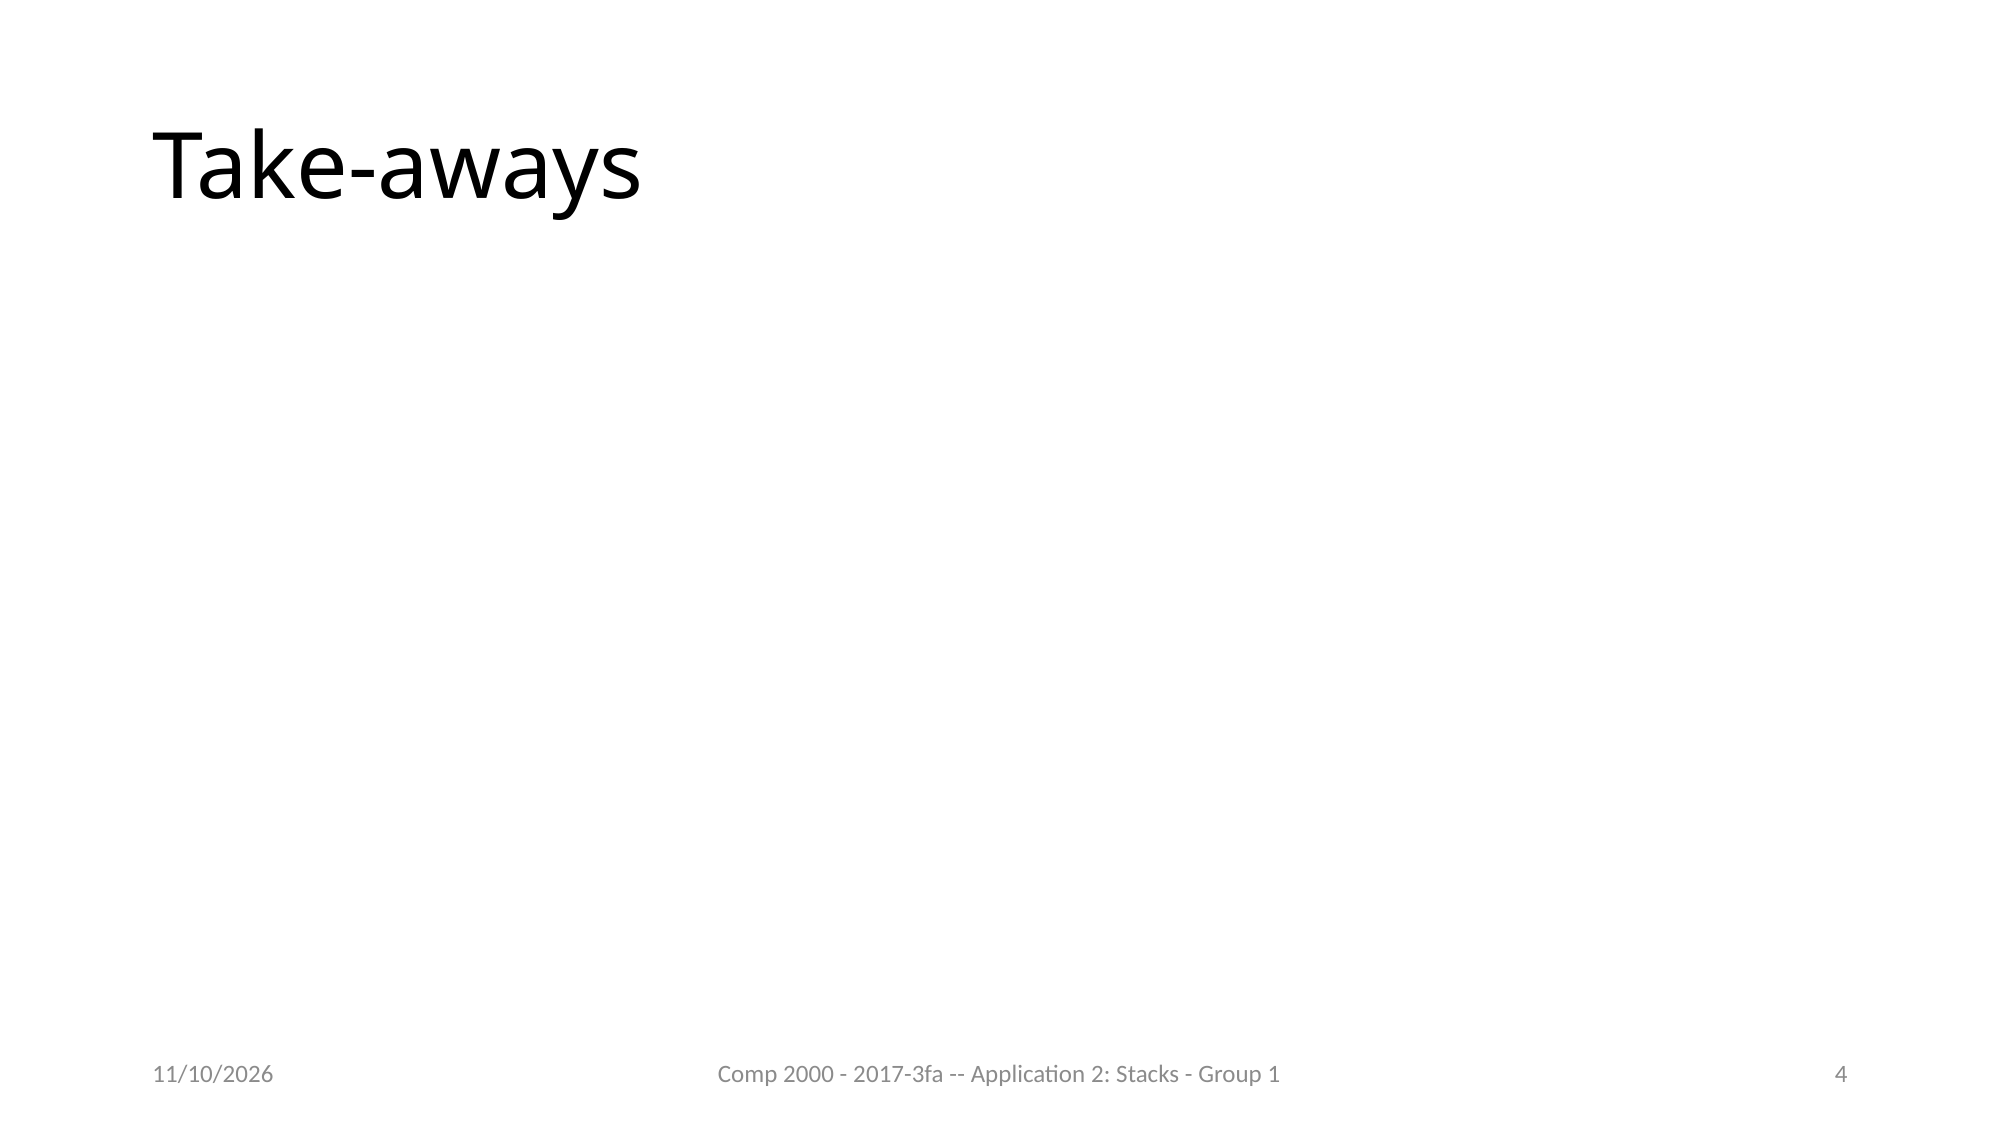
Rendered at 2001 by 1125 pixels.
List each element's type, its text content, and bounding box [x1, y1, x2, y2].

title Take-aways [137, 59, 1863, 278]
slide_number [137, 1042, 588, 1103]
slide_number 4 [1412, 1042, 1863, 1103]
footer Comp 2000 - 2017-3fa -- Application 2: Stacks - Group 1 [662, 1042, 1338, 1103]
